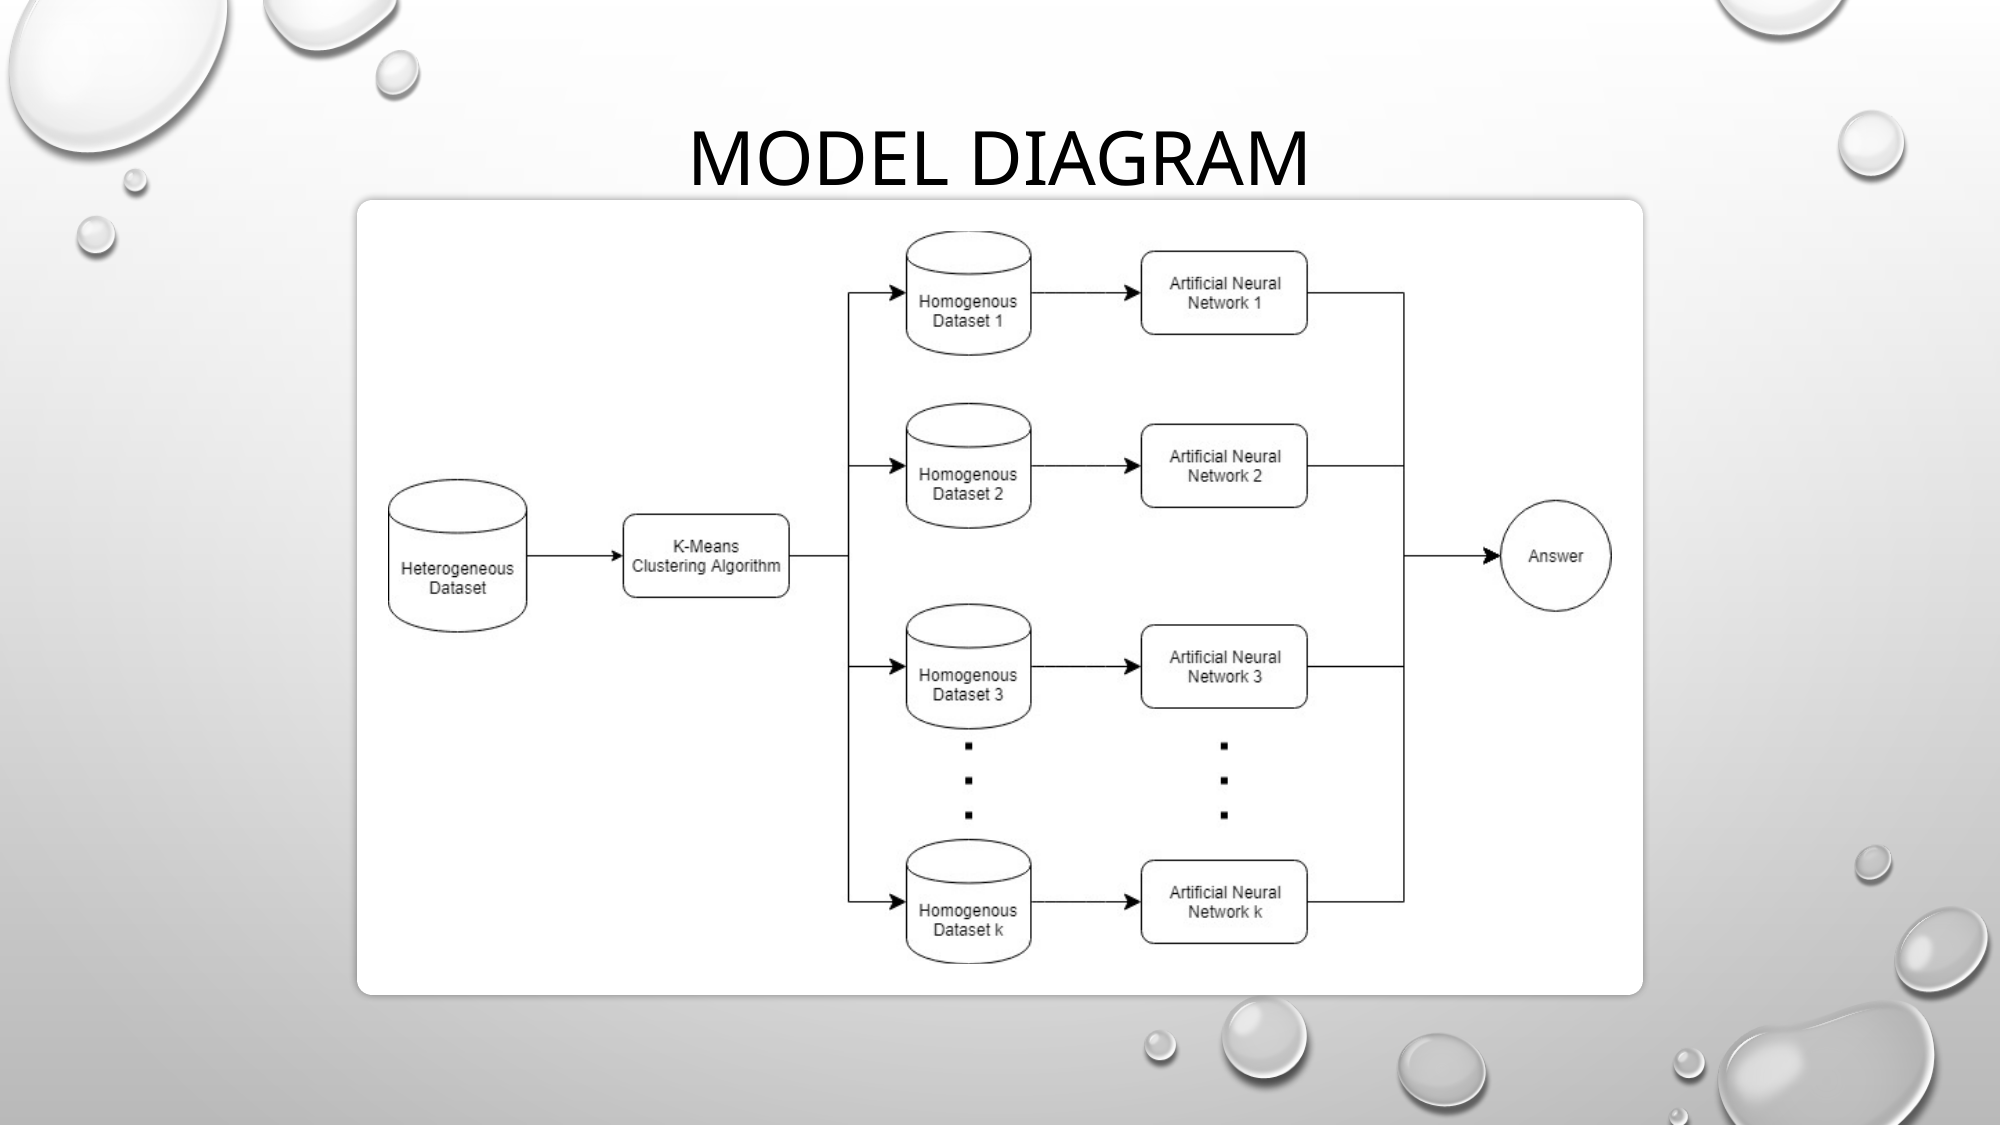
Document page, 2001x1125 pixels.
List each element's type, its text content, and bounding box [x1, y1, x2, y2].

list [387, 230, 1613, 965]
picture [0, 0, 2000, 1125]
title Model Diagram [149, 101, 1851, 221]
